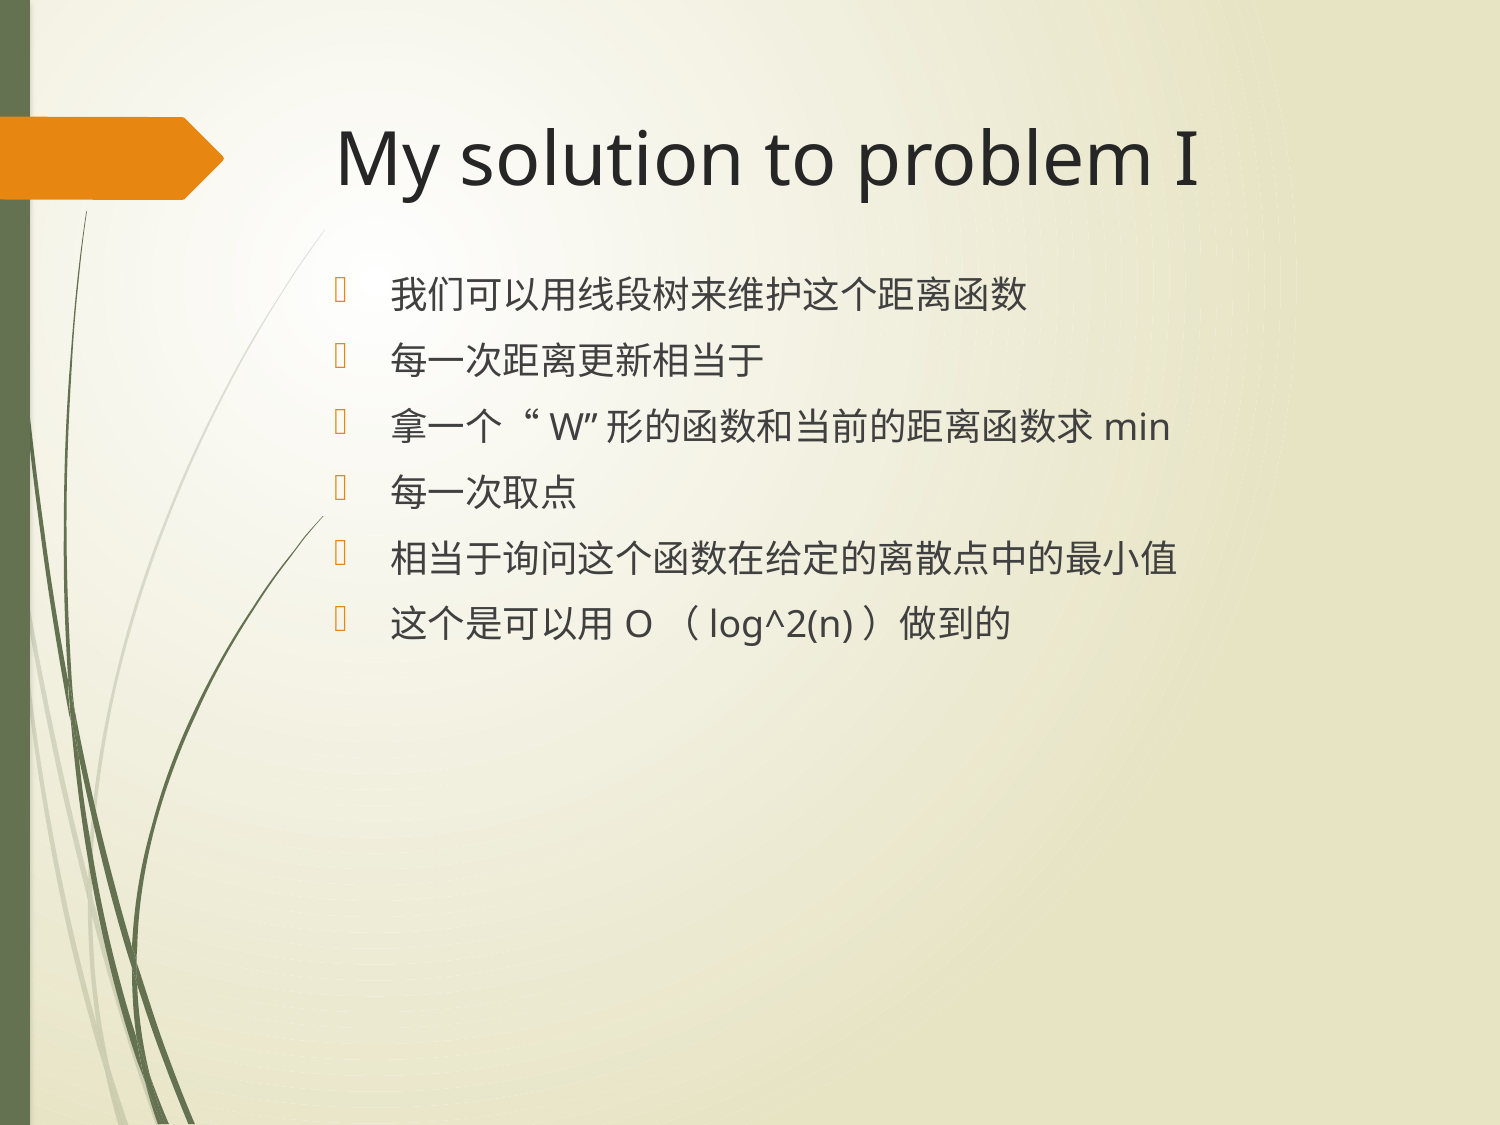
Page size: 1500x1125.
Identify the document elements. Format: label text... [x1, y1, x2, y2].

list 我们可以用线段树来维护这个距离函数 每一次距离更新相当于 拿一个“W”形的函数和当前的距离函数求min 每一次取点 相当于询问这个函数在给定的离散点中的最小值 这个是可以用O（log^2(n)）做到的 [319, 263, 1401, 884]
title My solution to problem I [319, 102, 1400, 263]
